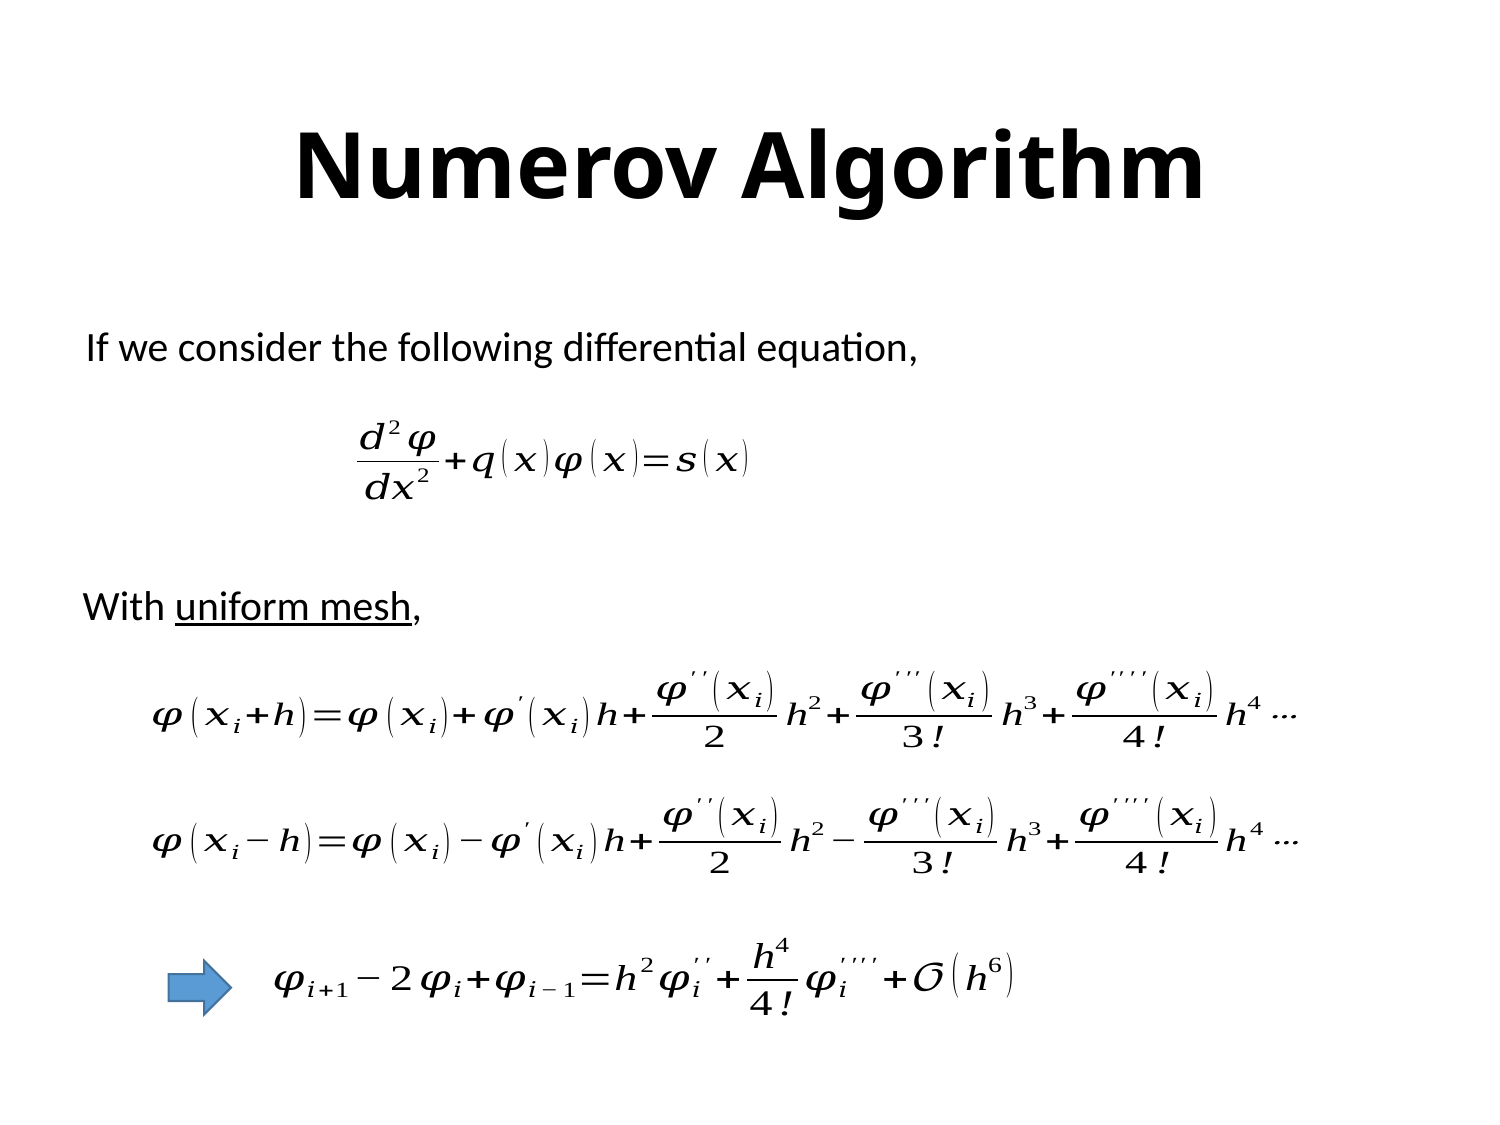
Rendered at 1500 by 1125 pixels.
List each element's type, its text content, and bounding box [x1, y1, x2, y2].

text_box [167, 958, 233, 1017]
title Numerov Algorithm [103, 59, 1397, 278]
text_box With uniform mesh, [67, 571, 438, 636]
text_box If we consider the following differential equation, [70, 312, 935, 377]
